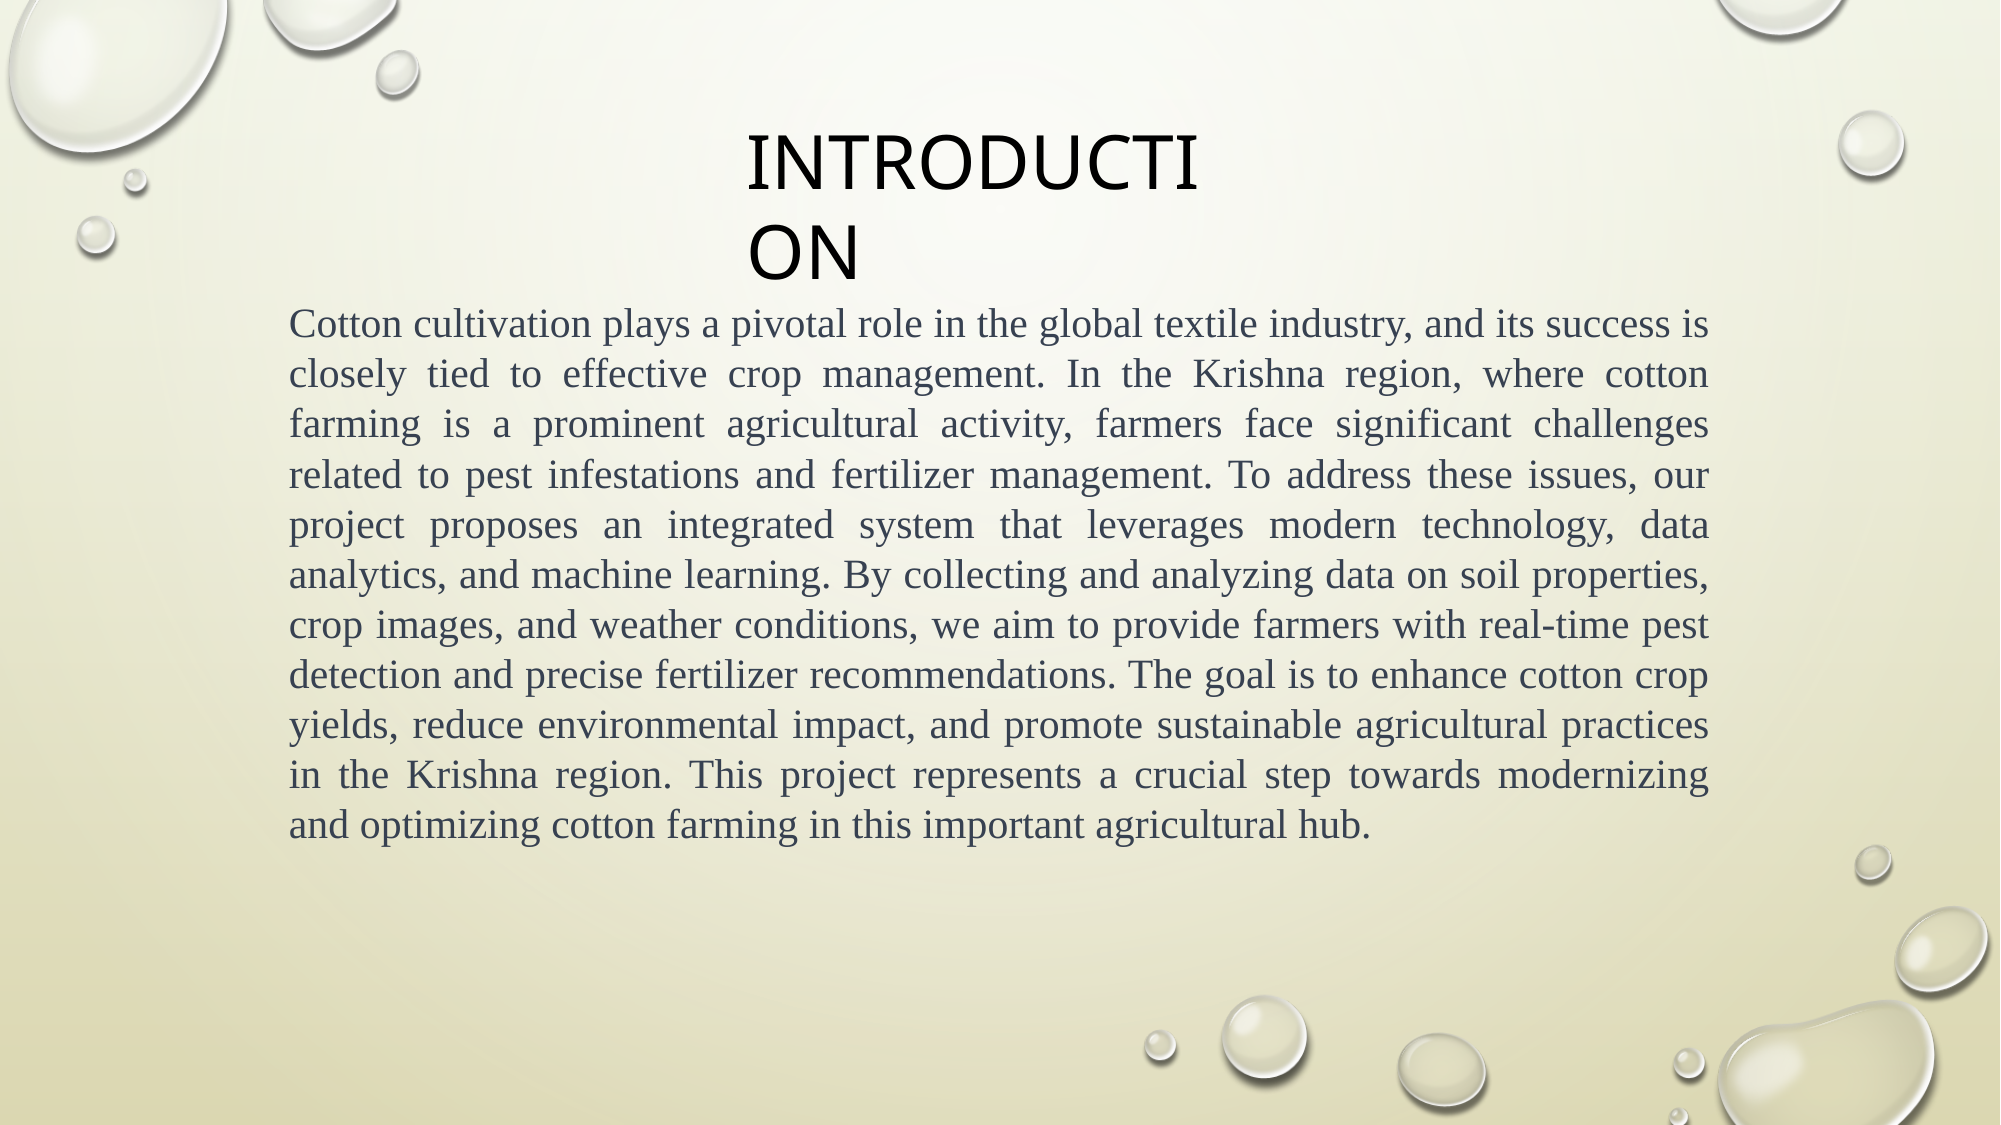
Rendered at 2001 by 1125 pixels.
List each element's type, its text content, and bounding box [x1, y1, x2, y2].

picture [0, 0, 2000, 1125]
text_box Cotton cultivation plays a pivotal role in the global textile industry, and its success is closely tied to effective crop management. In the Krishna region, where cotton farming is a prominent agricultural activity, farmers face significant challenges related to pest infestations and fertilizer management. To address these issues, our project proposes an integrated system that leverages modern technology, data analytics, and machine learning. By collecting and analyzing data on soil properties, crop images, and weather conditions, we aim to provide farmers with real-time pest detection and precise fertilizer recommendations. The goal is to enhance cotton crop yields, reduce environmental impact, and promote sustainable agricultural practices in the Krishna region. This project represents a crucial step towards modernizing and optimizing cotton farming in this important agricultural hub. [274, 288, 1726, 854]
text_box INTRODUCTION [731, 106, 1269, 288]
